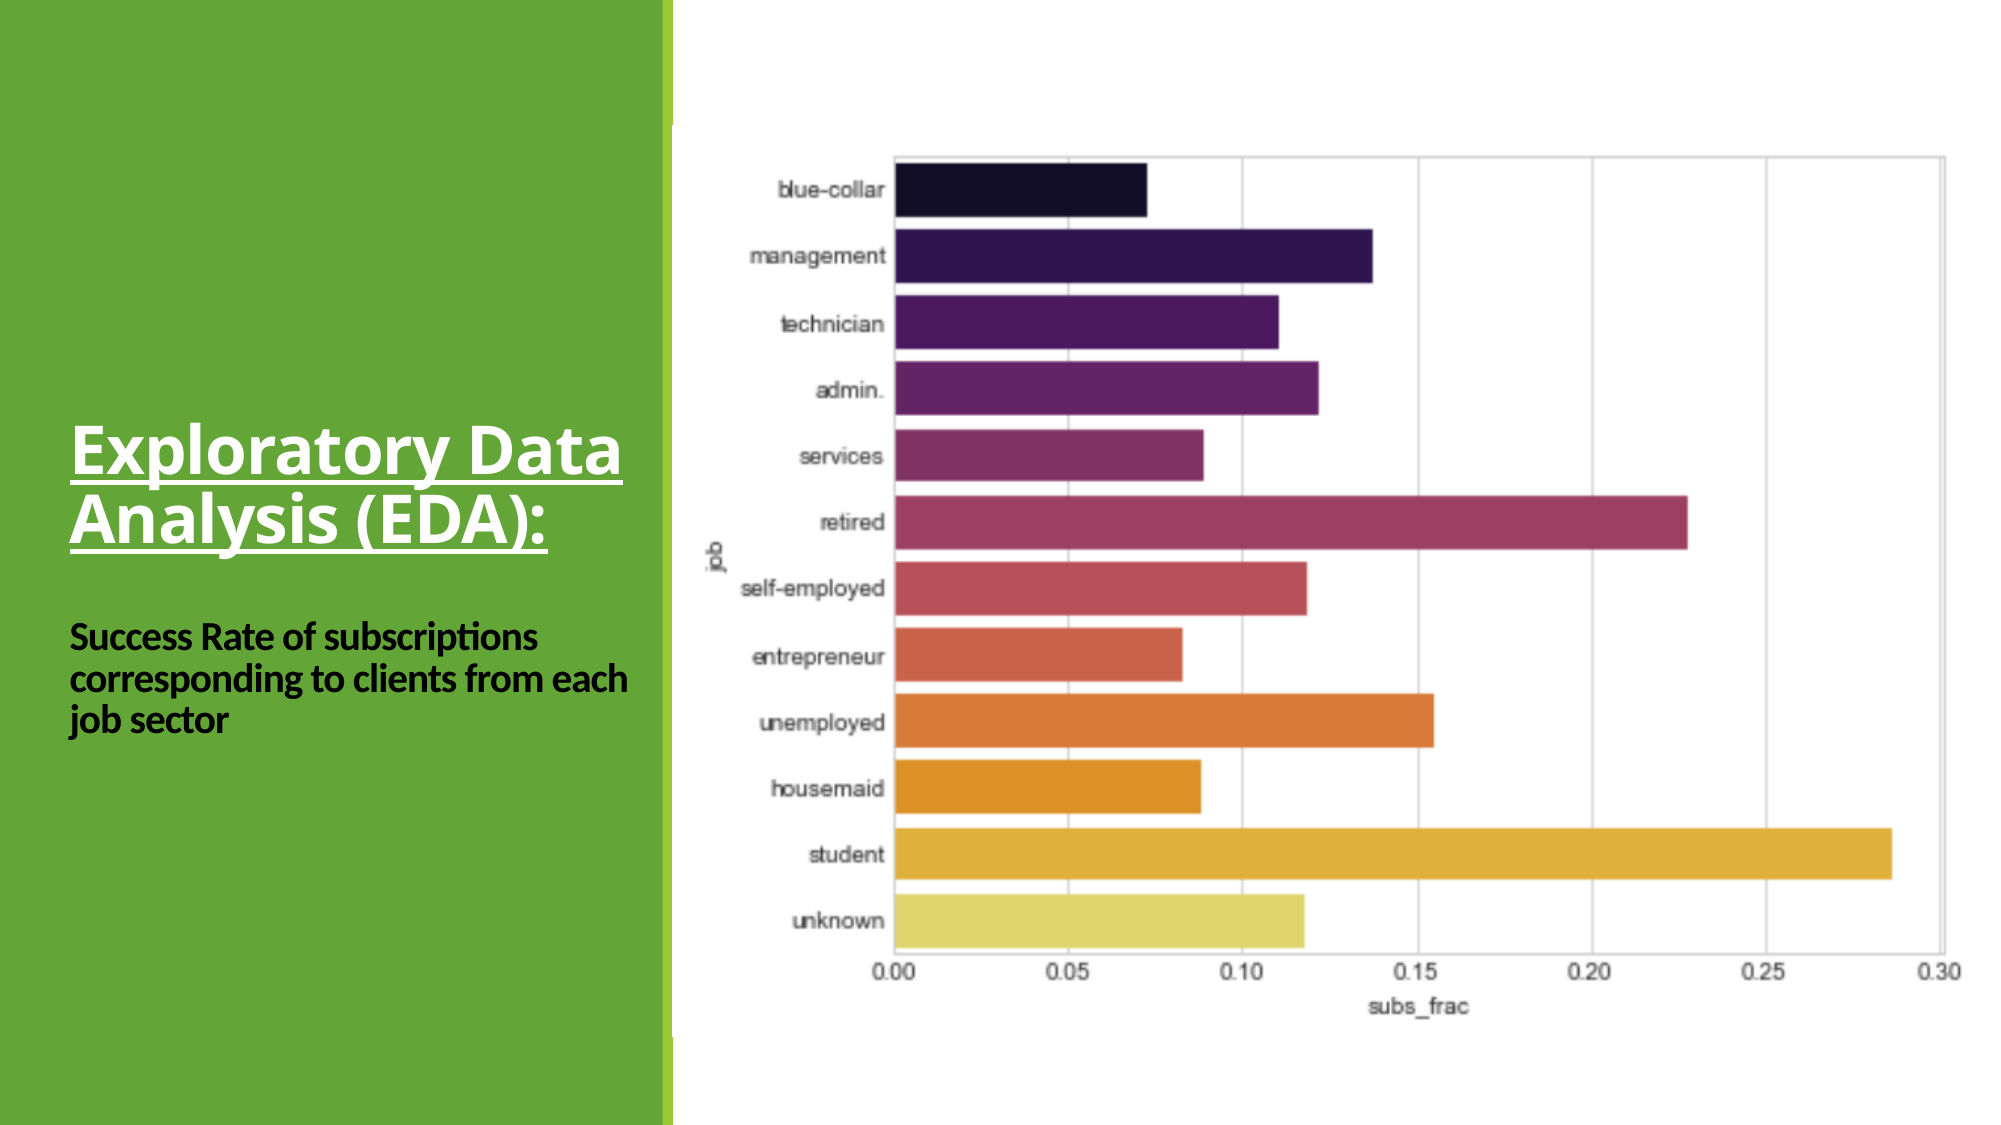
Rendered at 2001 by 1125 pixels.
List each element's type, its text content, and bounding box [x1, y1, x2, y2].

title Exploratory Data Analysis (EDA): Success Rate of subscriptions corresponding to clients from each job sector [54, 375, 644, 750]
picture [671, 124, 1975, 1037]
